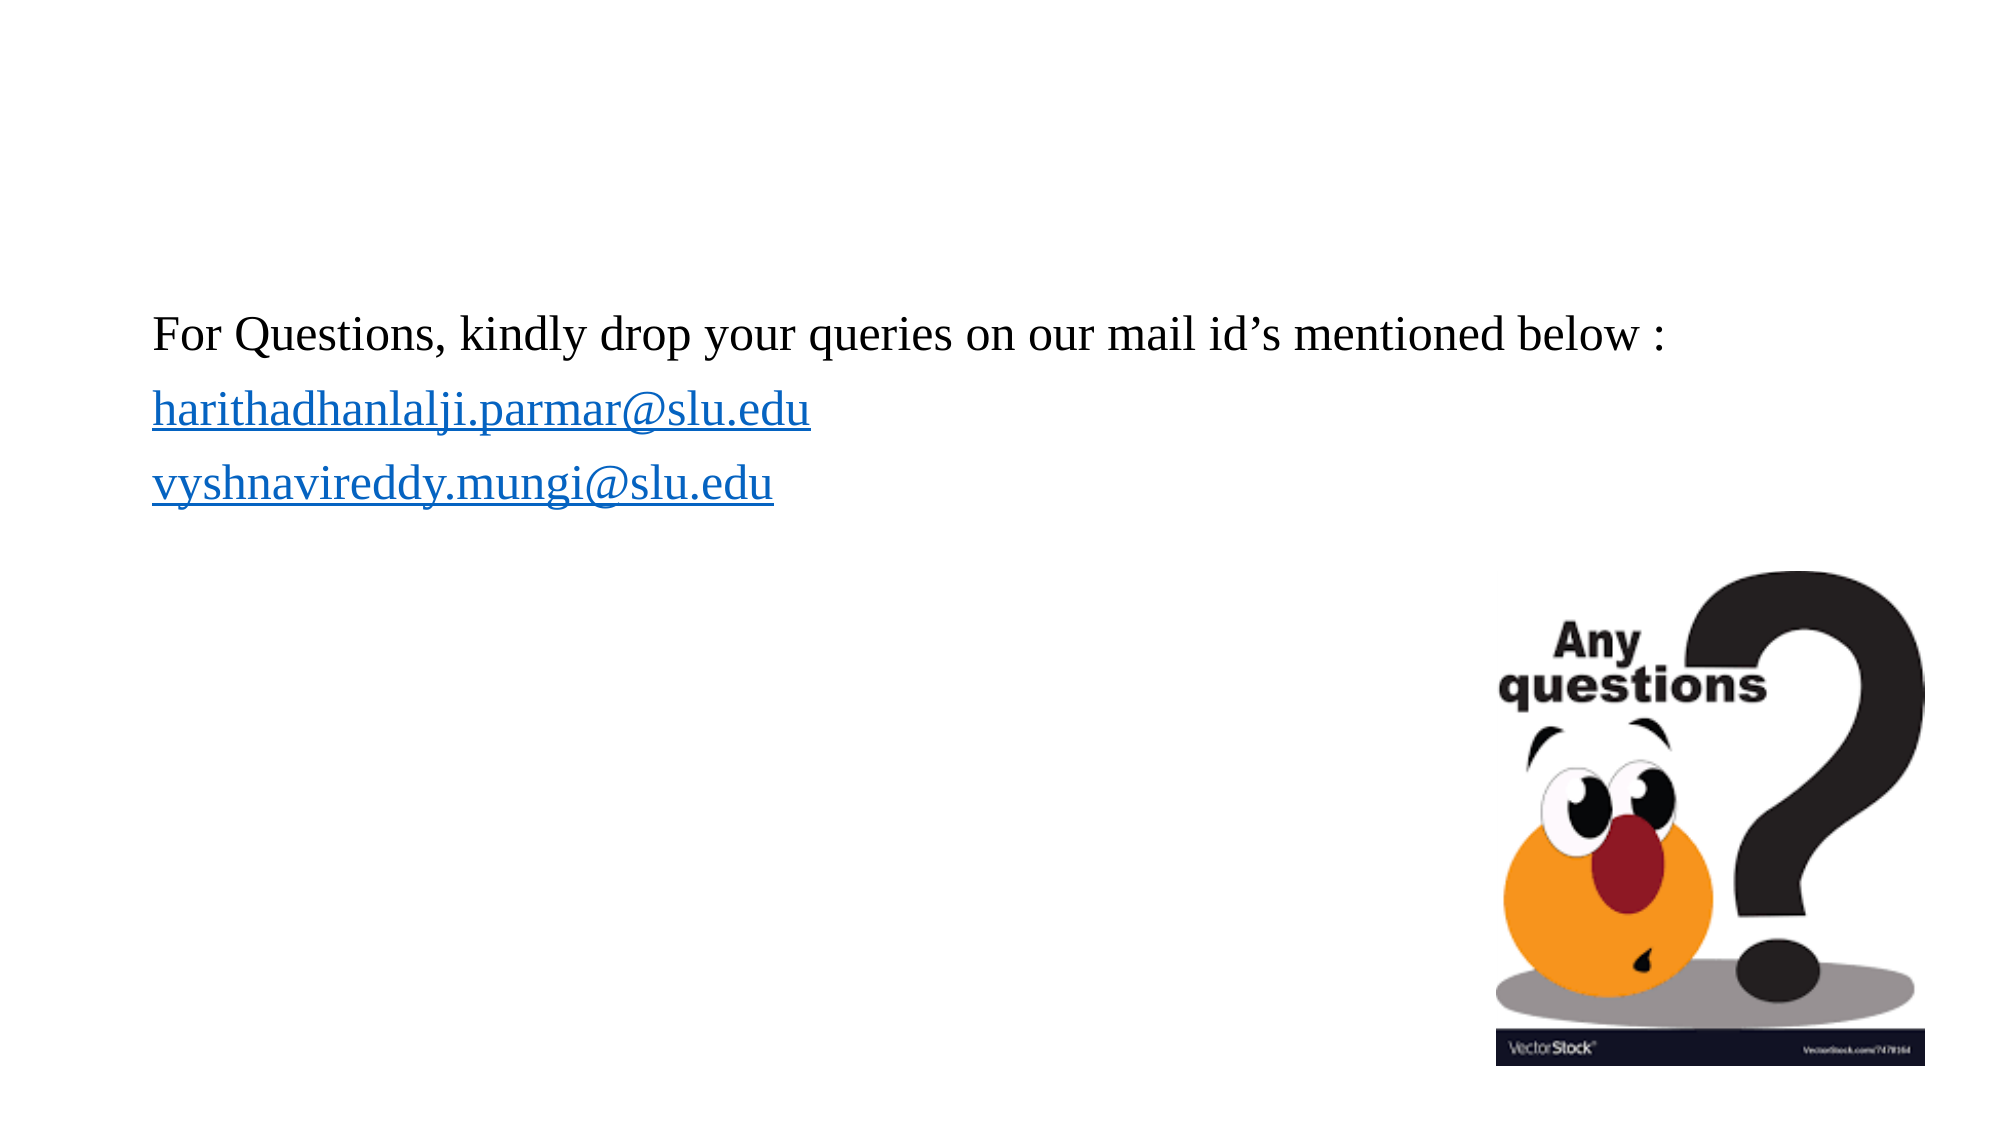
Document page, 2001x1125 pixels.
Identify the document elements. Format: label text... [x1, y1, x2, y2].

list For Questions, kindly drop your queries on our mail id’s mentioned below : harithadhanlalji.parmar@slu.edu vyshnavireddy.mungi@slu.edu [137, 299, 1863, 1014]
picture [1496, 571, 1925, 1066]
